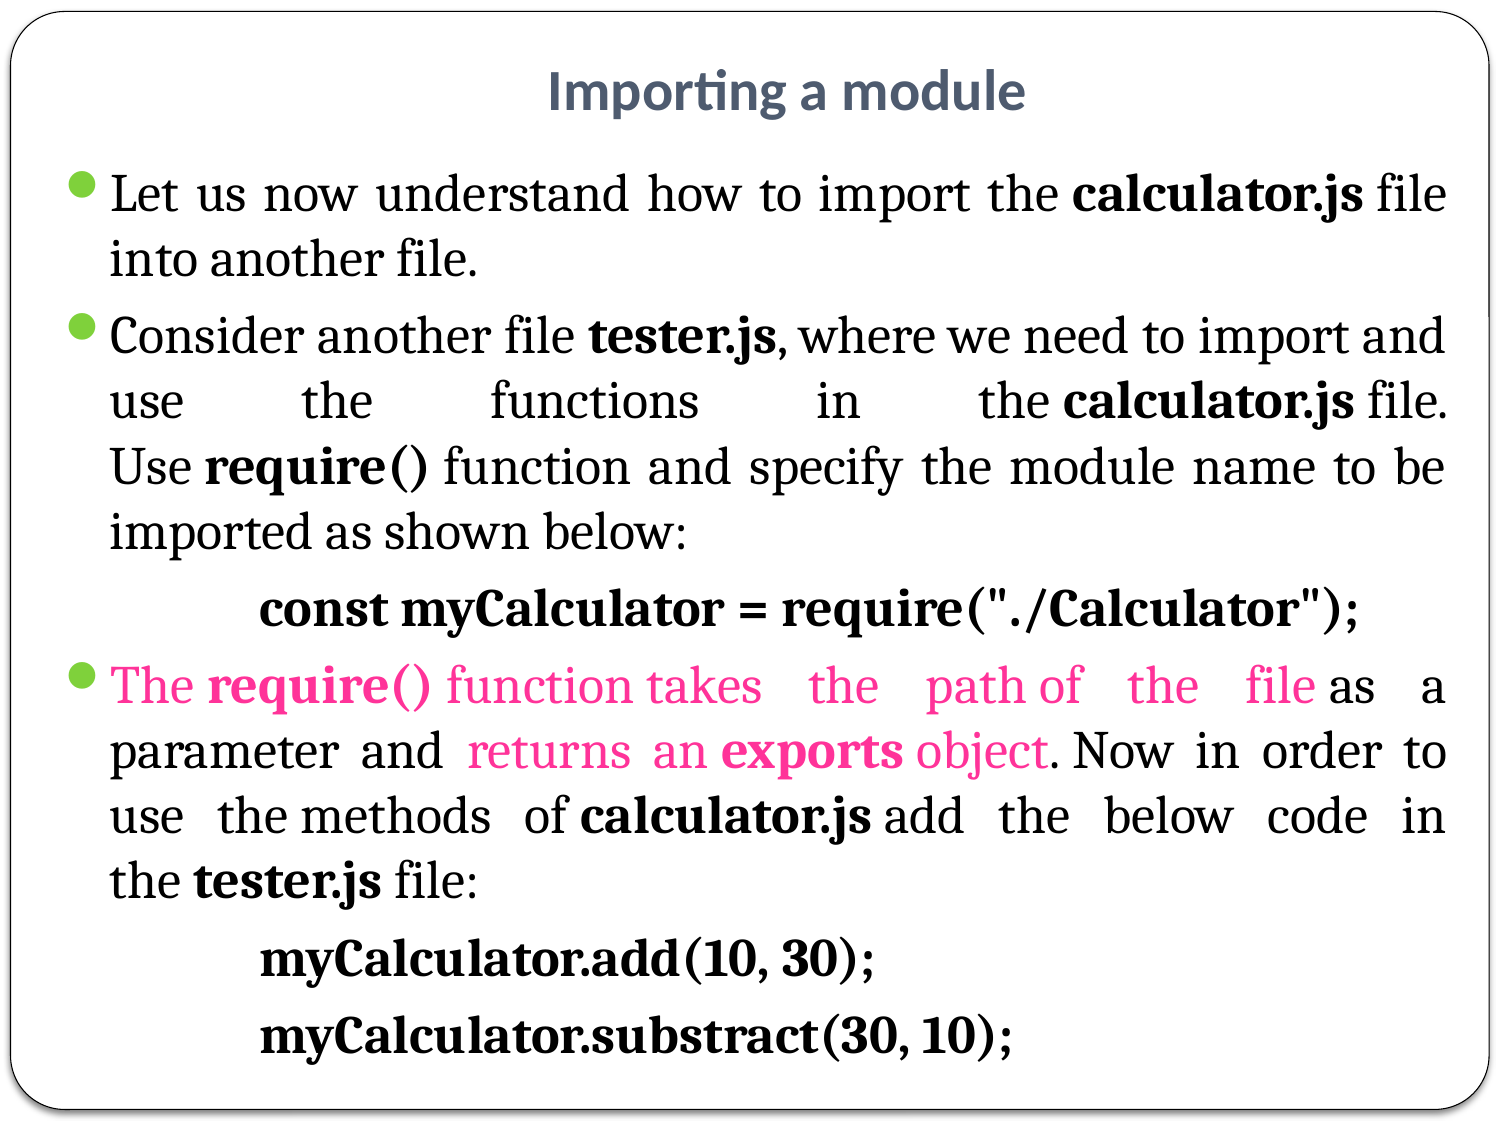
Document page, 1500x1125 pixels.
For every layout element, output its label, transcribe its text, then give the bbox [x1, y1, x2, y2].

title Importing a module [150, 45, 1425, 138]
list Let us now understand how to import the calculator.js file into another file. Consider another file tester.js, where we need to import and use the functions in the calculator.js file. Use require() function and specify the module name to be imported as shown below: const myCalculator = require("./Calculator"); The require() function takes the path of the file as a parameter and returns an exports object. Now in order to use the methods of calculator.js add the below code in the tester.js file: myCalculator.add(10, 30); myCalculator.substract(30, 10); [50, 149, 1463, 1088]
